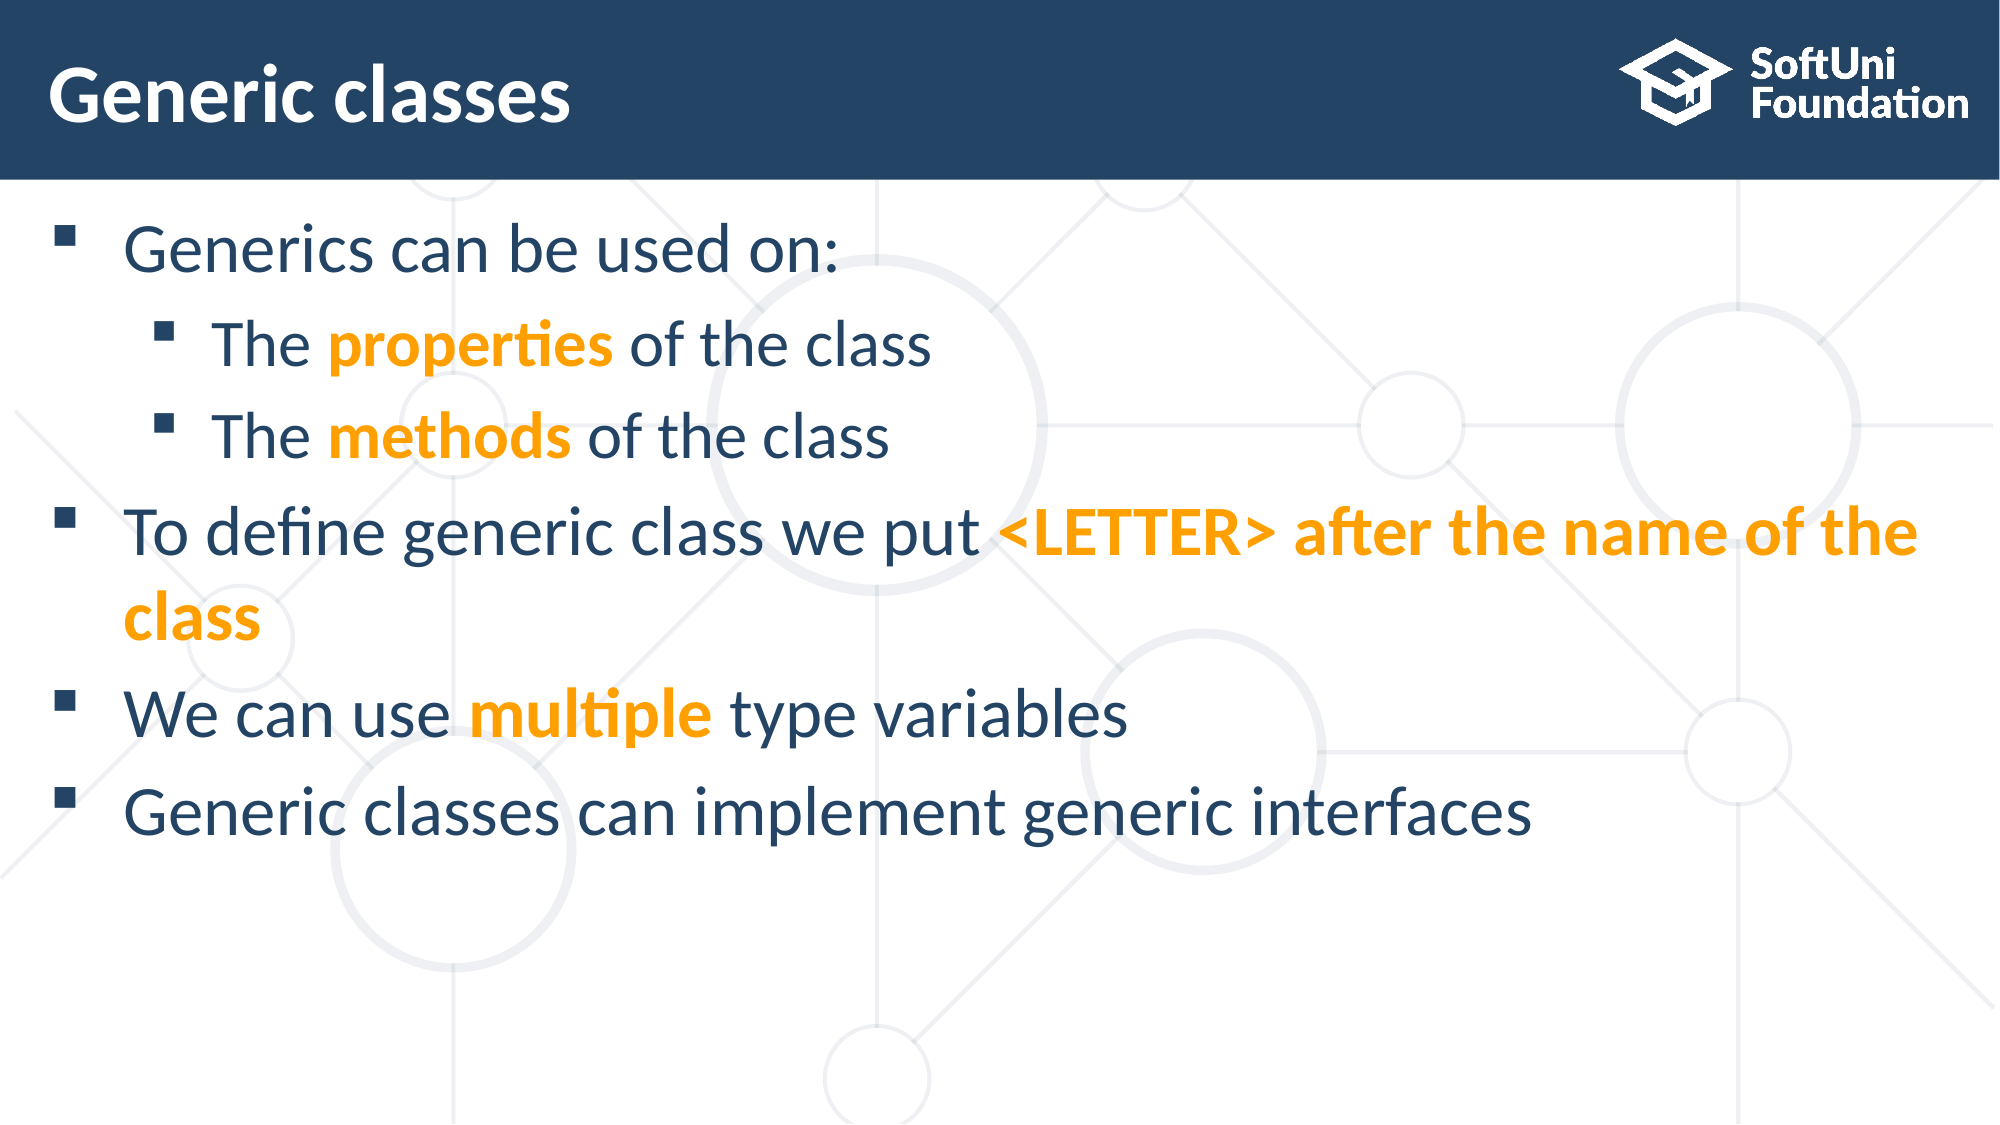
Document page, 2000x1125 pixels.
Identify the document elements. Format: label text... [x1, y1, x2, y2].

title Generic classes [31, 16, 1591, 162]
list Generics can be used on: The properties of the class The methods of the class To define generic class we put <LETTER> after the name of the class We can use multiple type variables Generic classes can implement generic interfaces [31, 196, 1970, 1050]
picture [1618, 38, 1968, 126]
